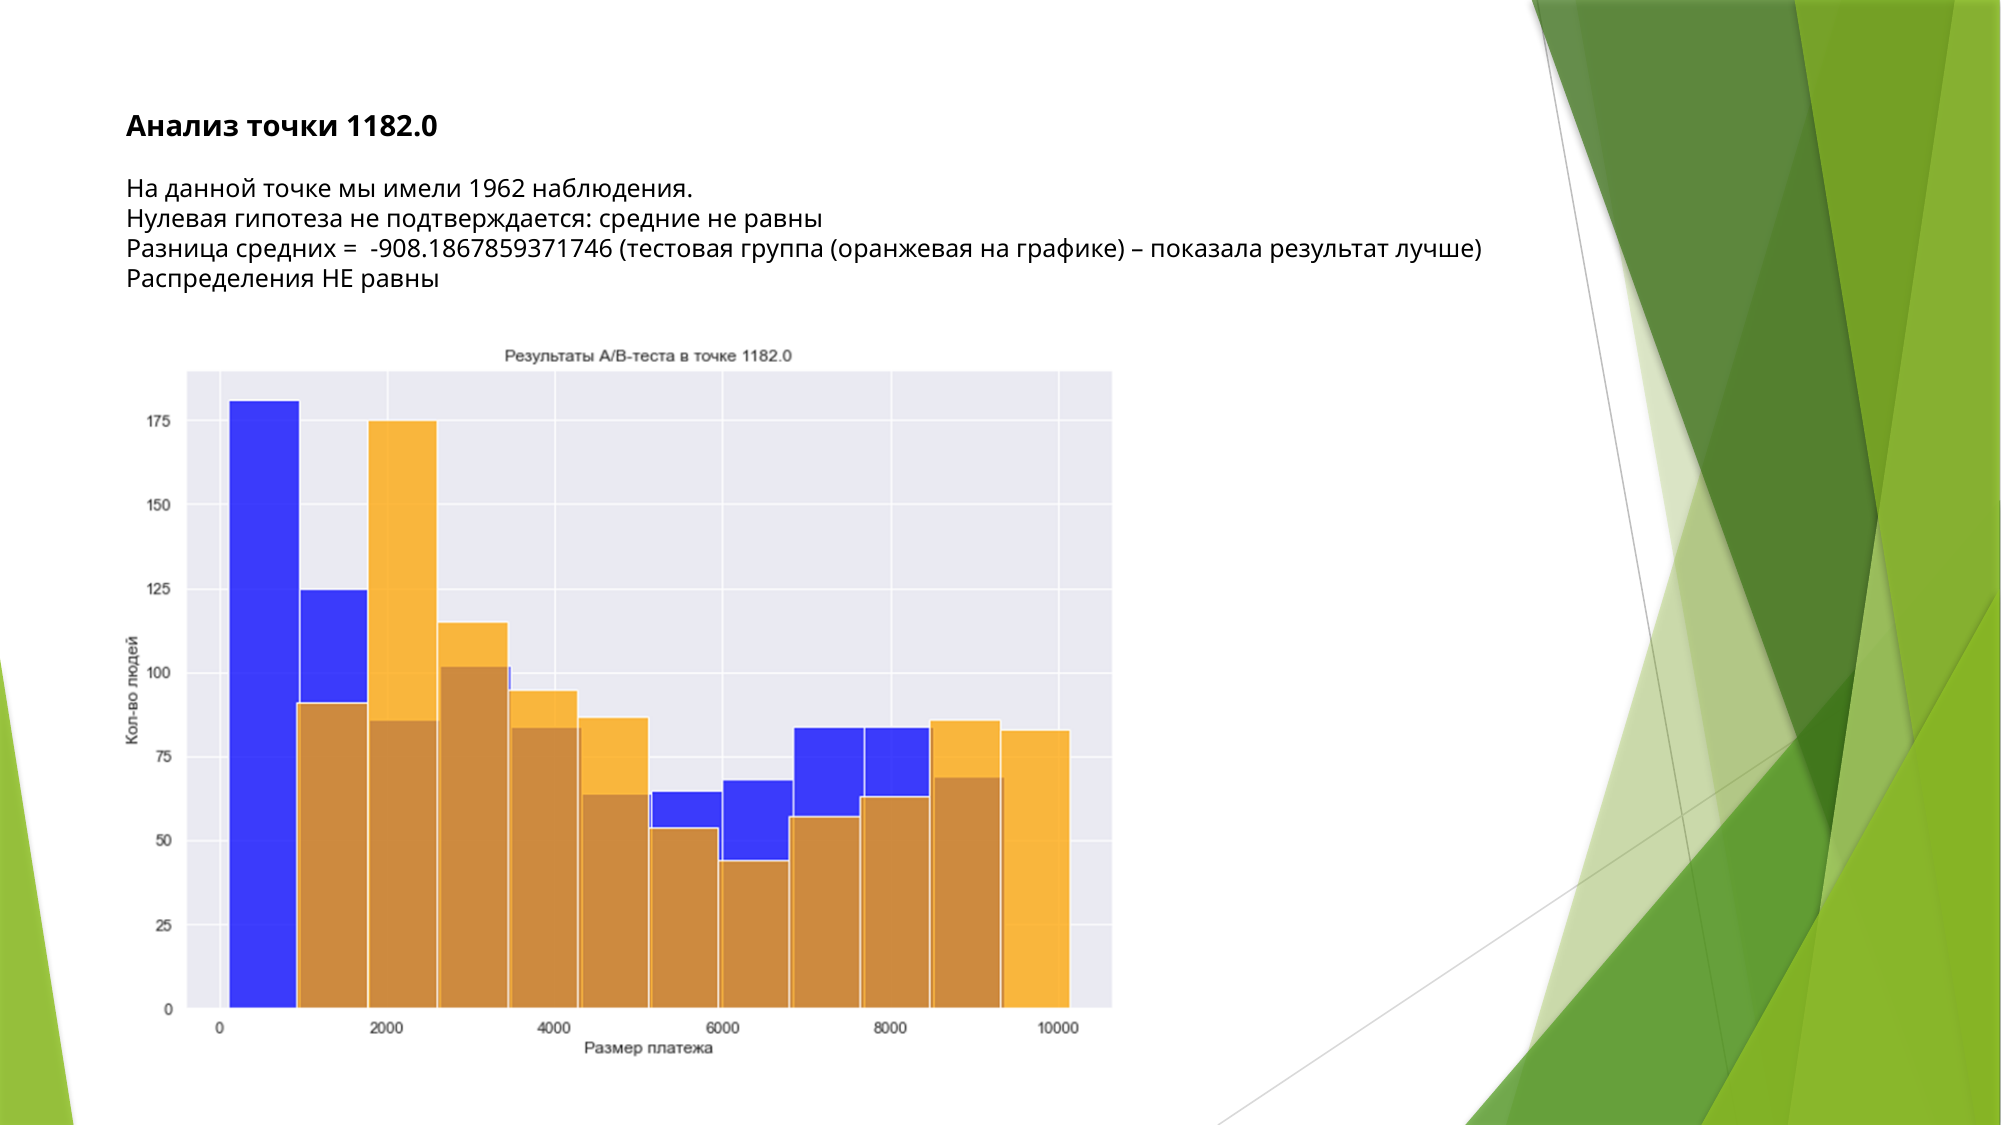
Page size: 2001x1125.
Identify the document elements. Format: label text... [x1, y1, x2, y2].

title Анализ точки 1182.0 На данной точке мы имели 1962 наблюдения. Нулевая гипотеза не подтверждается: средние не равны Разница средних = -908.1867859371746 (тестовая группа (оранжевая на графике) – показала результат лучше) Распределения НЕ равны [111, 99, 1522, 317]
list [115, 340, 1123, 1066]
